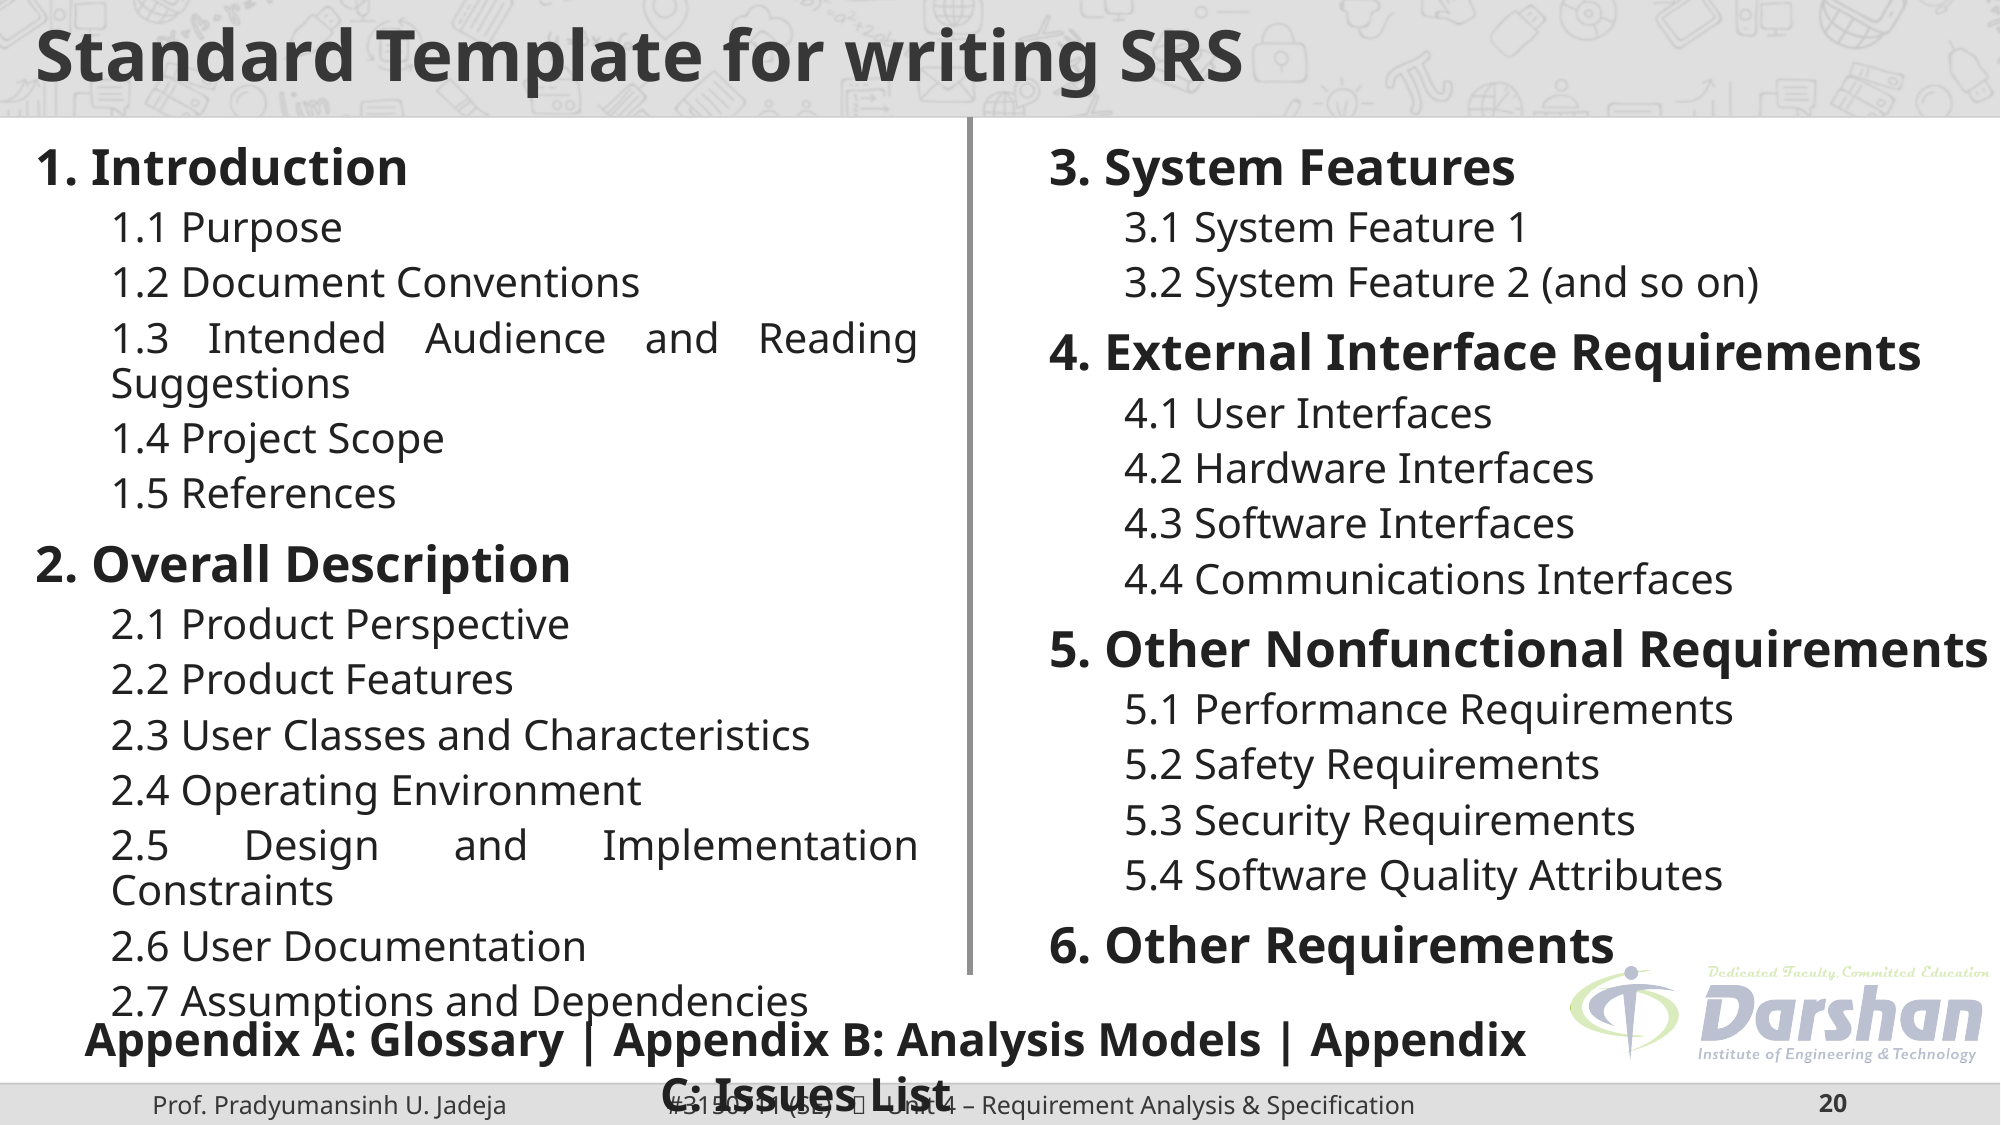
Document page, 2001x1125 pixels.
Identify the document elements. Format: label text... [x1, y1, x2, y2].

list 3. System Features 3.1 System Feature 1 3.2 System Feature 2 (and so on) 4. External Interface Requirements 4.1 User Interfaces 4.2 Hardware Interfaces 4.3 Software Interfaces 4.4 Communications Interfaces 5. Other Nonfunctional Requirements 5.1 Performance Requirements 5.2 Safety Requirements 5.3 Security Requirements 5.4 Software Quality Attributes 6. Other Requirements [1034, 134, 2000, 1010]
title Standard Template for writing SRS [0, 0, 2000, 117]
text_box 1. Introduction 1.1 Purpose 1.2 Document Conventions 1.3 Intended Audience and Reading Suggestions 1.4 Project Scope 1.5 References 2. Overall Description 2.1 Product Perspective 2.2 Product Features 2.3 User Classes and Characteristics 2.4 Operating Environment 2.5 Design and Implementation Constraints 2.6 User Documentation 2.7 Assumptions and Dependencies [20, 134, 935, 975]
text_box Appendix A: Glossary | Appendix B: Analysis Models | Appendix C: Issues List [56, 1003, 1556, 1125]
